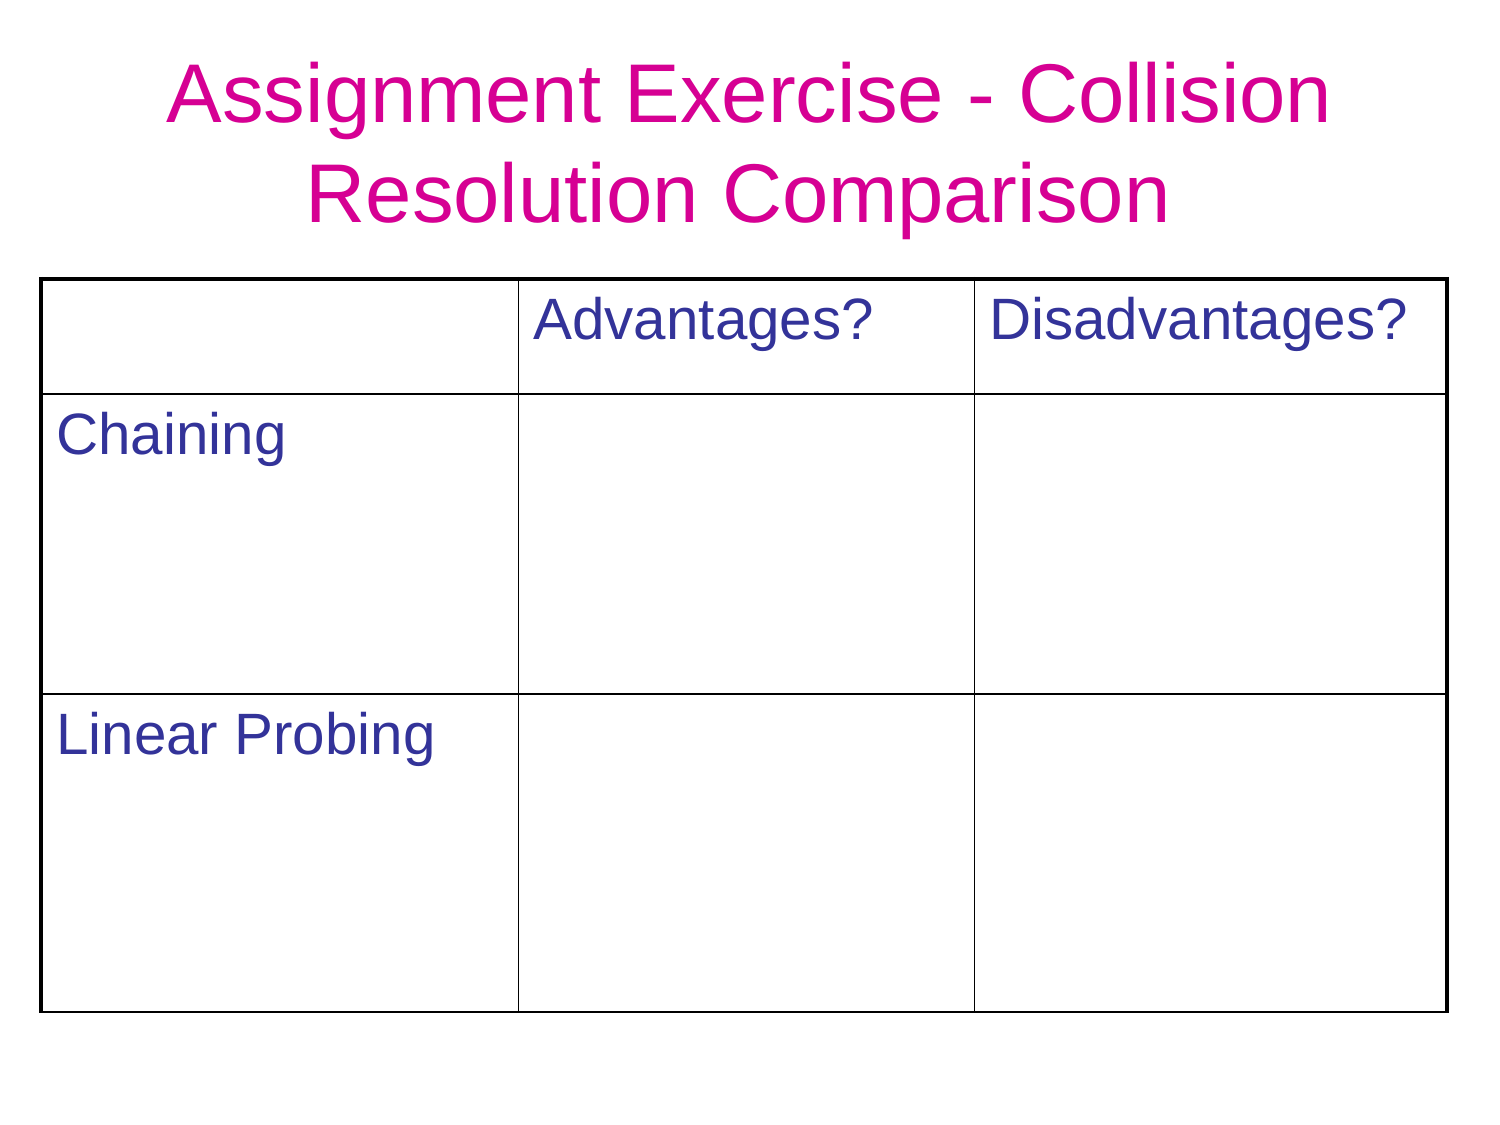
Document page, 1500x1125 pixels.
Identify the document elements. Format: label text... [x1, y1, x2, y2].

table_cell Linear Probing [43, 695, 518, 1011]
title Assignment Exercise - Collision Resolution Comparison [75, 45, 1425, 233]
table_header Advantages? [519, 281, 974, 393]
table_header [43, 281, 518, 393]
table_cell Chaining [43, 395, 518, 693]
table_cell [519, 395, 974, 693]
table_cell [519, 695, 974, 1011]
table_cell [975, 395, 1445, 693]
table_cell [975, 695, 1445, 1011]
table_header Disadvantages? [975, 281, 1445, 393]
